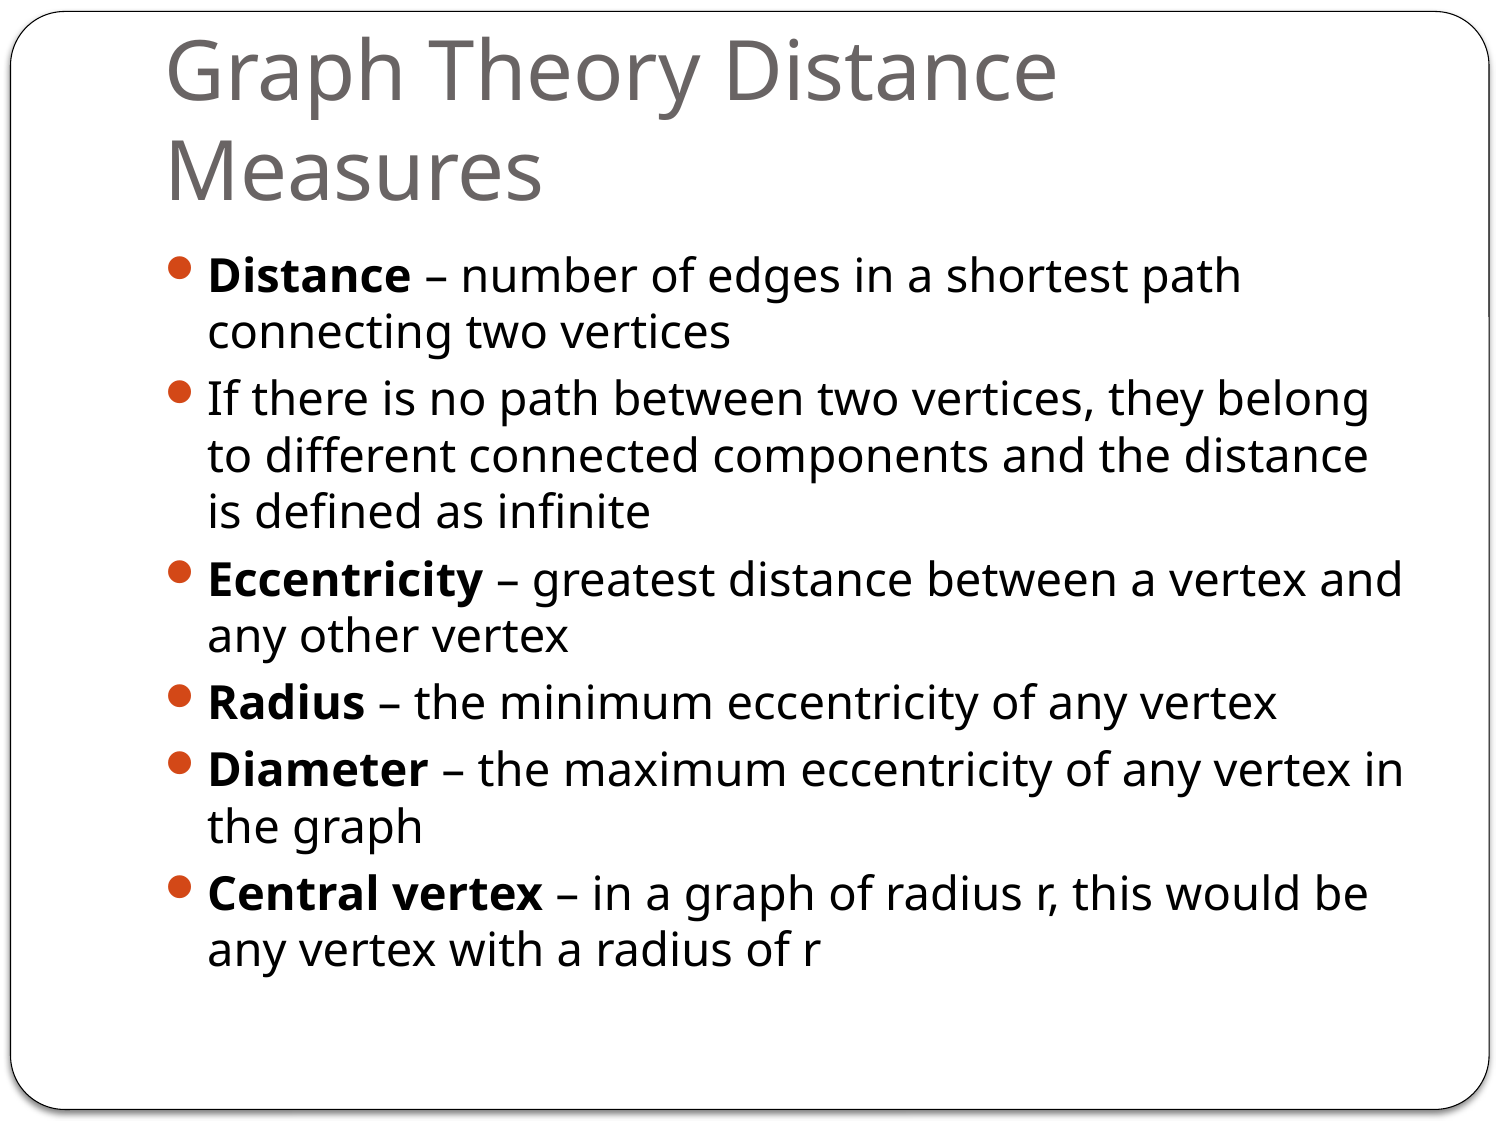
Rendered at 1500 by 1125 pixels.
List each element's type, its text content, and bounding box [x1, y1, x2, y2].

title Graph Theory Distance Measures [150, 45, 1425, 233]
list Distance – number of edges in a shortest path connecting two vertices If there is no path between two vertices, they belong to different connected components and the distance is defined as infinite Eccentricity – greatest distance between a vertex and any other vertex Radius – the minimum eccentricity of any vertex Diameter – the maximum eccentricity of any vertex in the graph Central vertex – in a graph of radius r, this would be any vertex with a radius of r [150, 237, 1425, 988]
